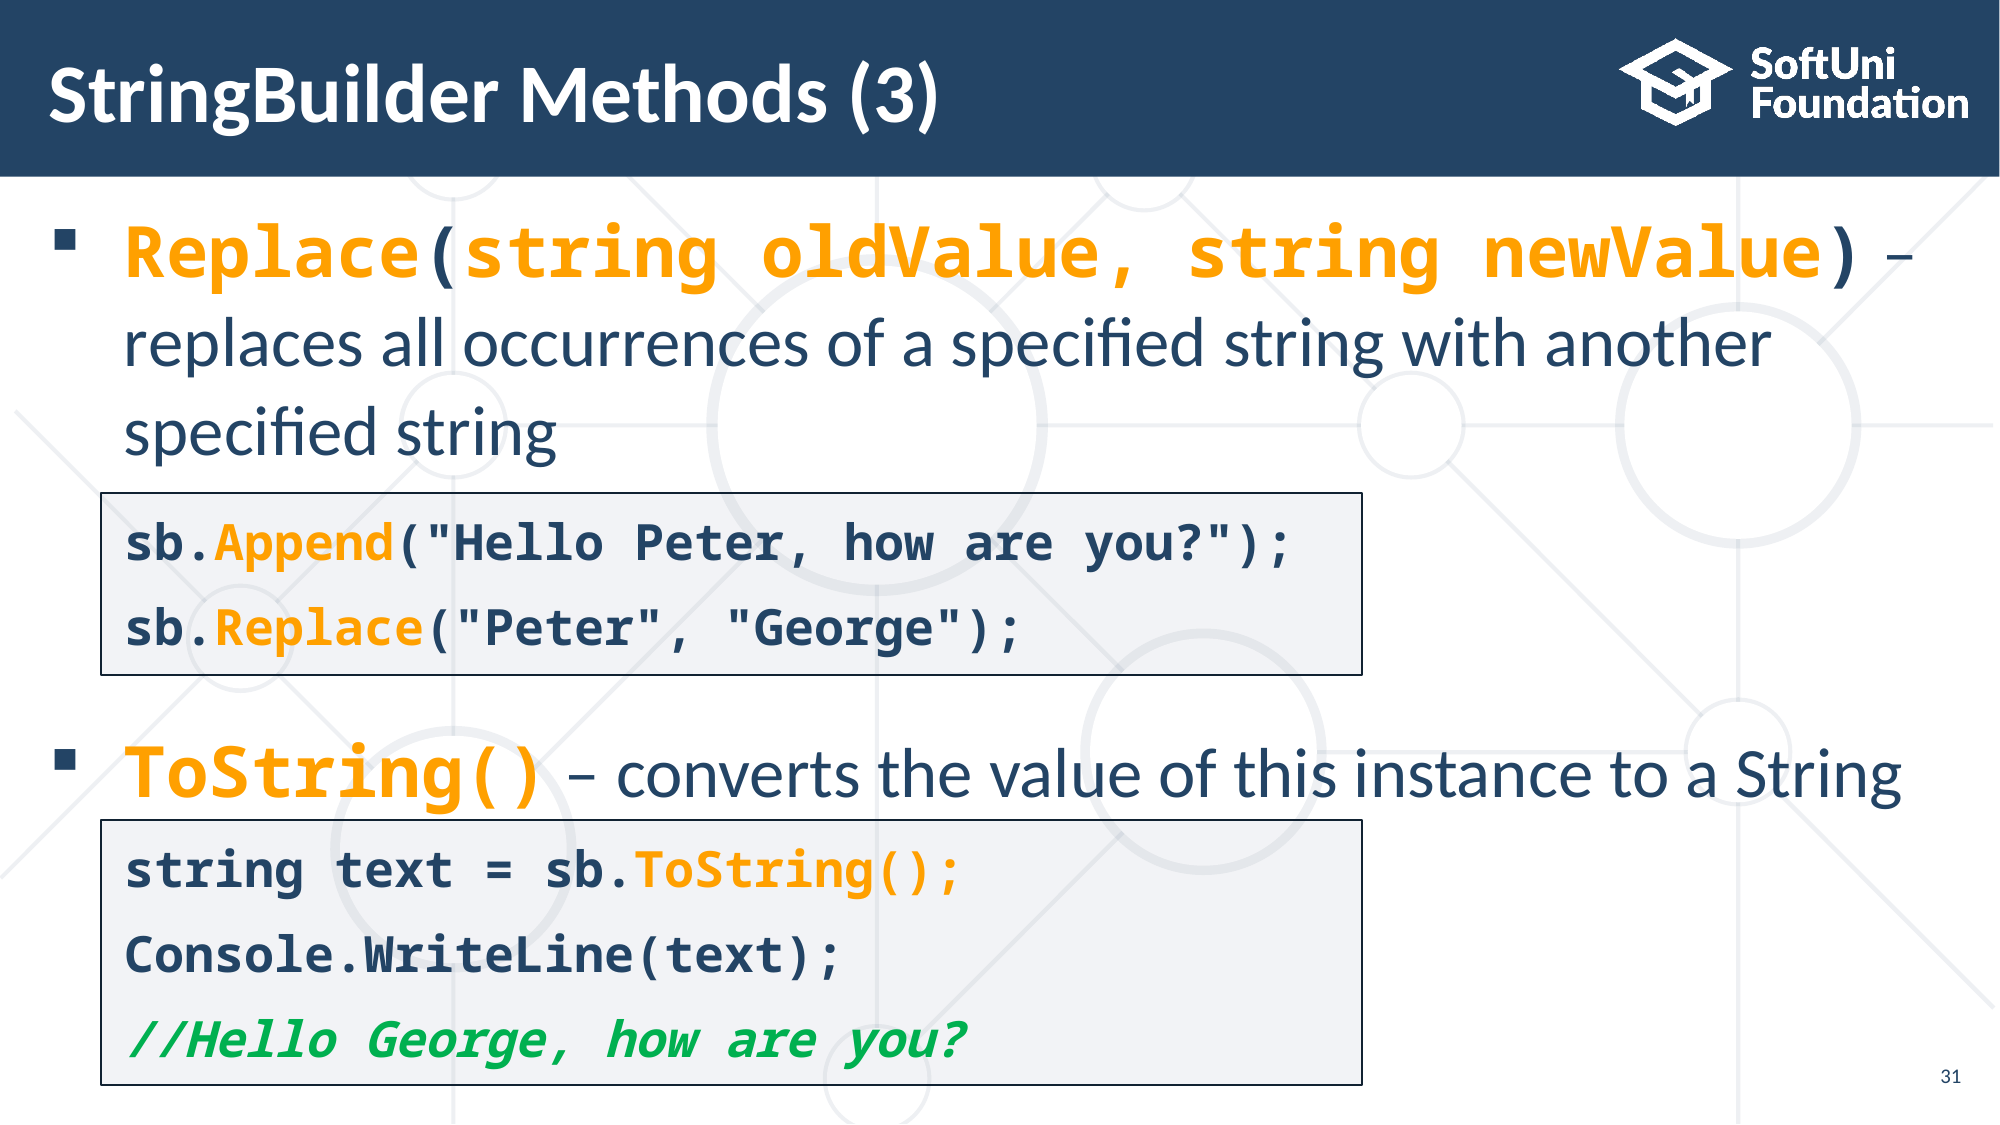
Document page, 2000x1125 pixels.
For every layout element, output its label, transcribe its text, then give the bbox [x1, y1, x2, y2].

picture [1618, 38, 1968, 126]
slide_number 31 [1896, 1049, 1968, 1101]
text_box string text = sb.ToString(); Console.WriteLine(text); //Hello George, how are you? [100, 819, 1363, 1086]
list sb.Append("Hello Peter, how are you?"); sb.Replace("Peter", "George"); [100, 492, 1363, 676]
title StringBuilder Methods (3) [31, 16, 1591, 162]
list Replace(string oldValue, string newValue) – replaces all occurrences of a specified string with another specified string ТoString() – converts the value of this instance to a String [31, 196, 1969, 1047]
